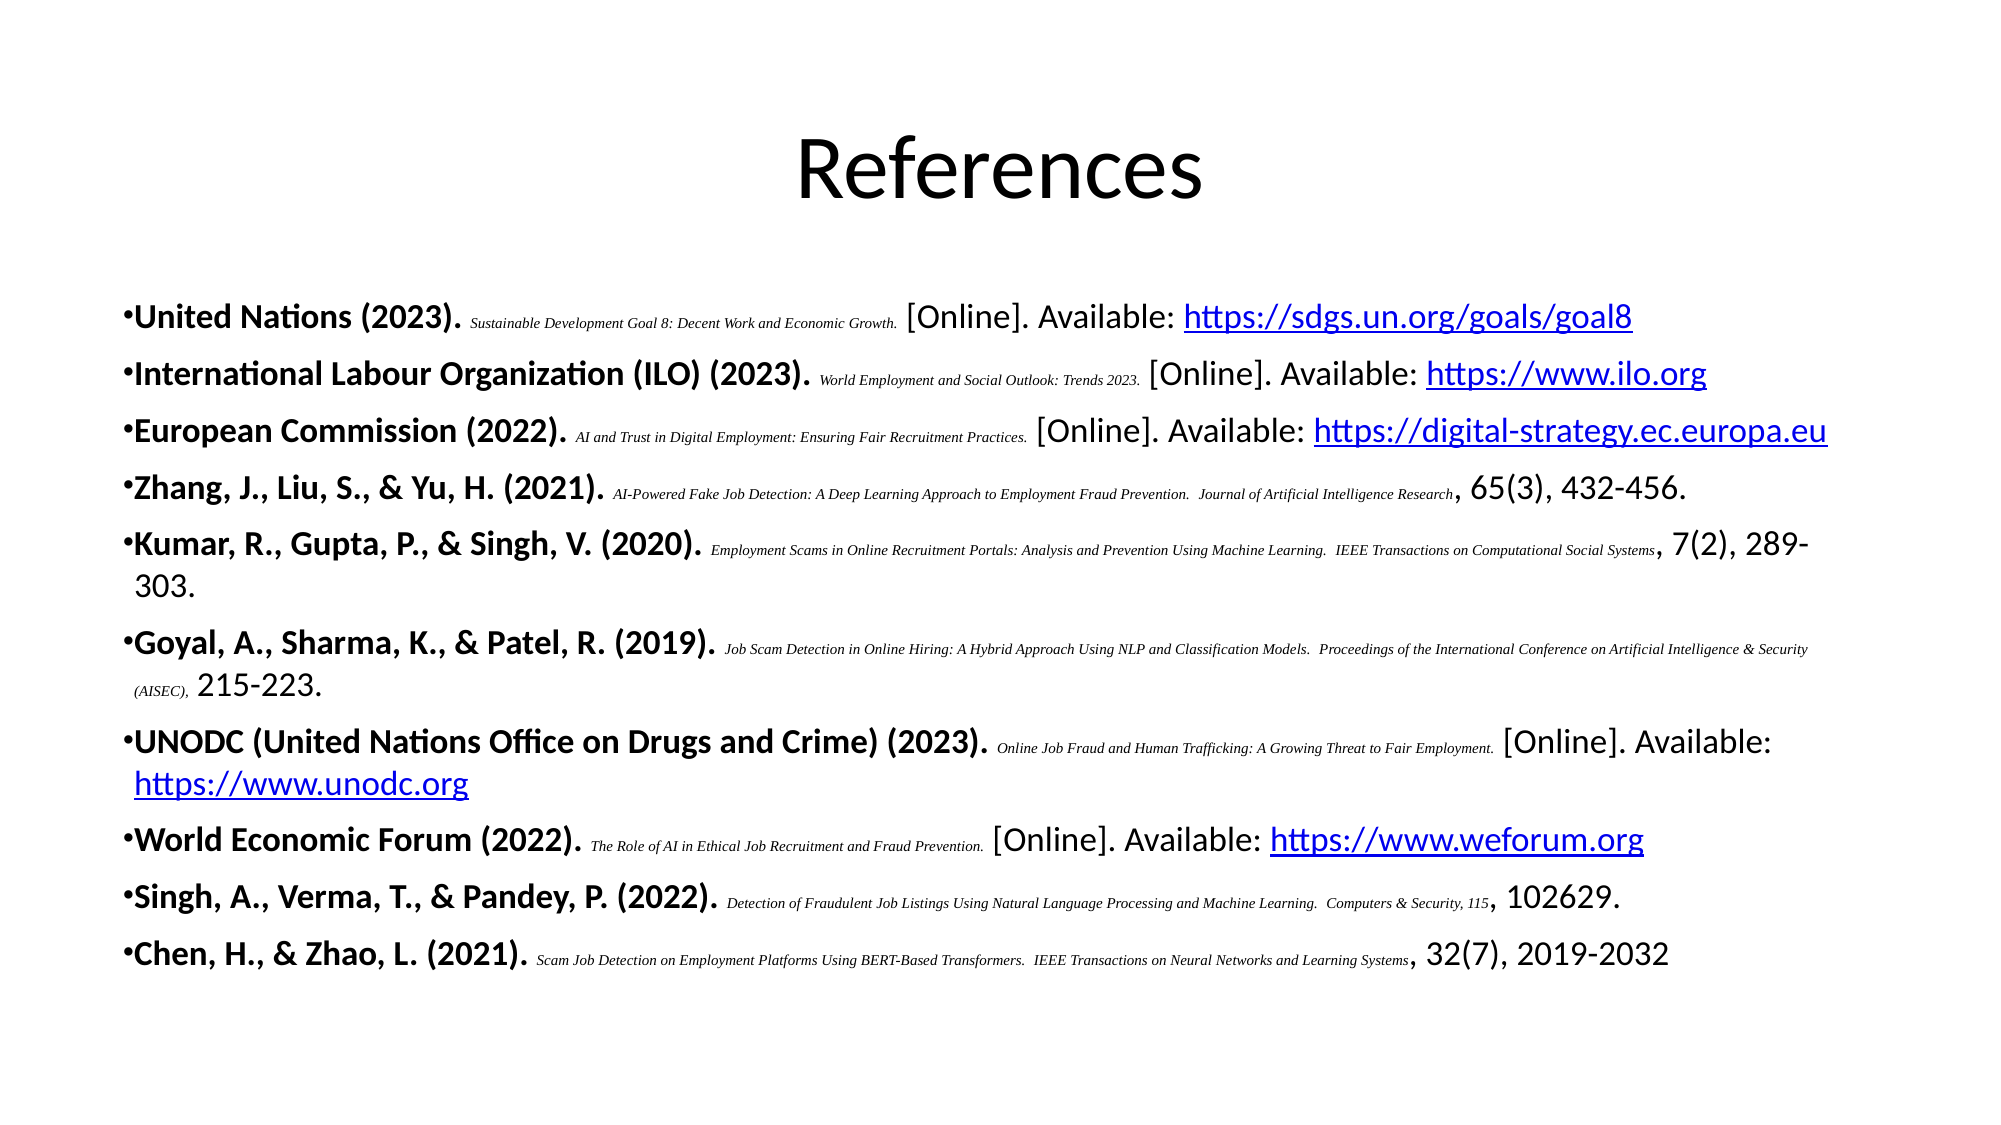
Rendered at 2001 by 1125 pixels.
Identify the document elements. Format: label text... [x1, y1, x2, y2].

list United Nations (2023). Sustainable Development Goal 8: Decent Work and Economic Growth. [Online]. Available: https://sdgs.un.org/goals/goal8 International Labour Organization (ILO) (2023). World Employment and Social Outlook: Trends 2023. [Online]. Available: https://www.ilo.org European Commission (2022). AI and Trust in Digital Employment: Ensuring Fair Recruitment Practices. [Online]. Available: https://digital-strategy.ec.europa.eu Zhang, J., Liu, S., & Yu, H. (2021). AI-Powered Fake Job Detection: A Deep Learning Approach to Employment Fraud Prevention. Journal of Artificial Intelligence Research, 65(3), 432-456. Kumar, R., Gupta, P., & Singh, V. (2020). Employment Scams in Online Recruitment Portals: Analysis and Prevention Using Machine Learning. IEEE Transactions on Computational Social Systems, 7(2), 289-303. Goyal, A., Sharma, K., & Patel, R. (2019). Job Scam Detection in Online Hiring: A Hybrid Approach Using NLP and Classification Models. Proceedings of the International Conference on Artificial Intelligence & Security (AISEC), 215-223. UNODC (United Nations Office on Drugs and Crime) (2023). Online Job Fraud and Human Trafficking: A Growing Threat to Fair Employment. [Online]. Available: https://www.unodc.org World Economic Forum (2022). The Role of AI in Ethical Job Recruitment and Fraud Prevention. [Online]. Available: https://www.weforum.org Singh, A., Verma, T., & Pandey, P. (2022). Detection of Fraudulent Job Listings Using Natural Language Processing and Machine Learning. Computers & Security, 115, 102629. Chen, H., & Zhao, L. (2021). Scam Job Detection on Employment Platforms Using BERT-Based Transformers. IEEE Transactions on Neural Networks and Learning Systems, 32(7), 2019-2032 [114, 286, 1840, 1000]
title References [137, 59, 1863, 278]
